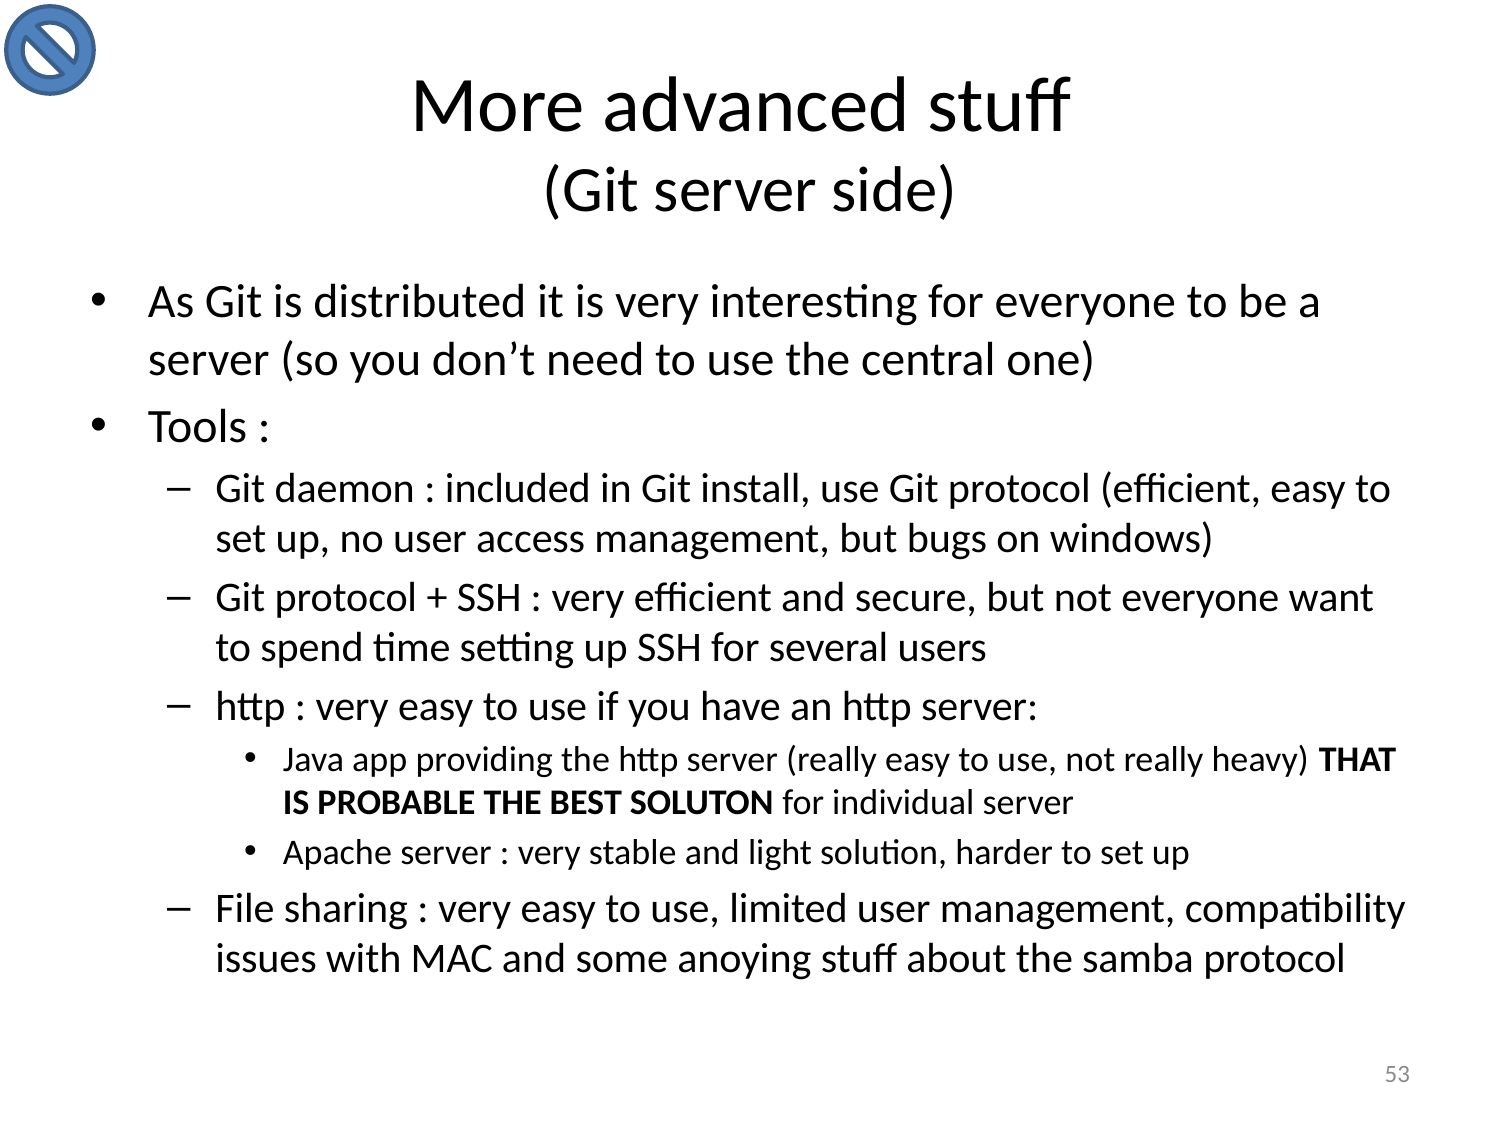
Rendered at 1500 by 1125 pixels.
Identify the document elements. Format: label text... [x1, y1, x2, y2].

slide_number 53 [1074, 1042, 1425, 1103]
text_box [4, 4, 96, 96]
title More advanced stuff (Git server side) [75, 45, 1425, 233]
list As Git is distributed it is very interesting for everyone to be a server (so you don’t need to use the central one) Tools : Git daemon : included in Git install, use Git protocol (efficient, easy to set up, no user access management, but bugs on windows) Git protocol + SSH : very efficient and secure, but not everyone want to spend time setting up SSH for several users http : very easy to use if you have an http server: Java app providing the http server (really easy to use, not really heavy) THAT IS PROBABLE THE BEST SOLUTON for individual server Apache server : very stable and light solution, harder to set up File sharing : very easy to use, limited user management, compatibility issues with MAC and some anoying stuff about the samba protocol [75, 262, 1425, 1005]
